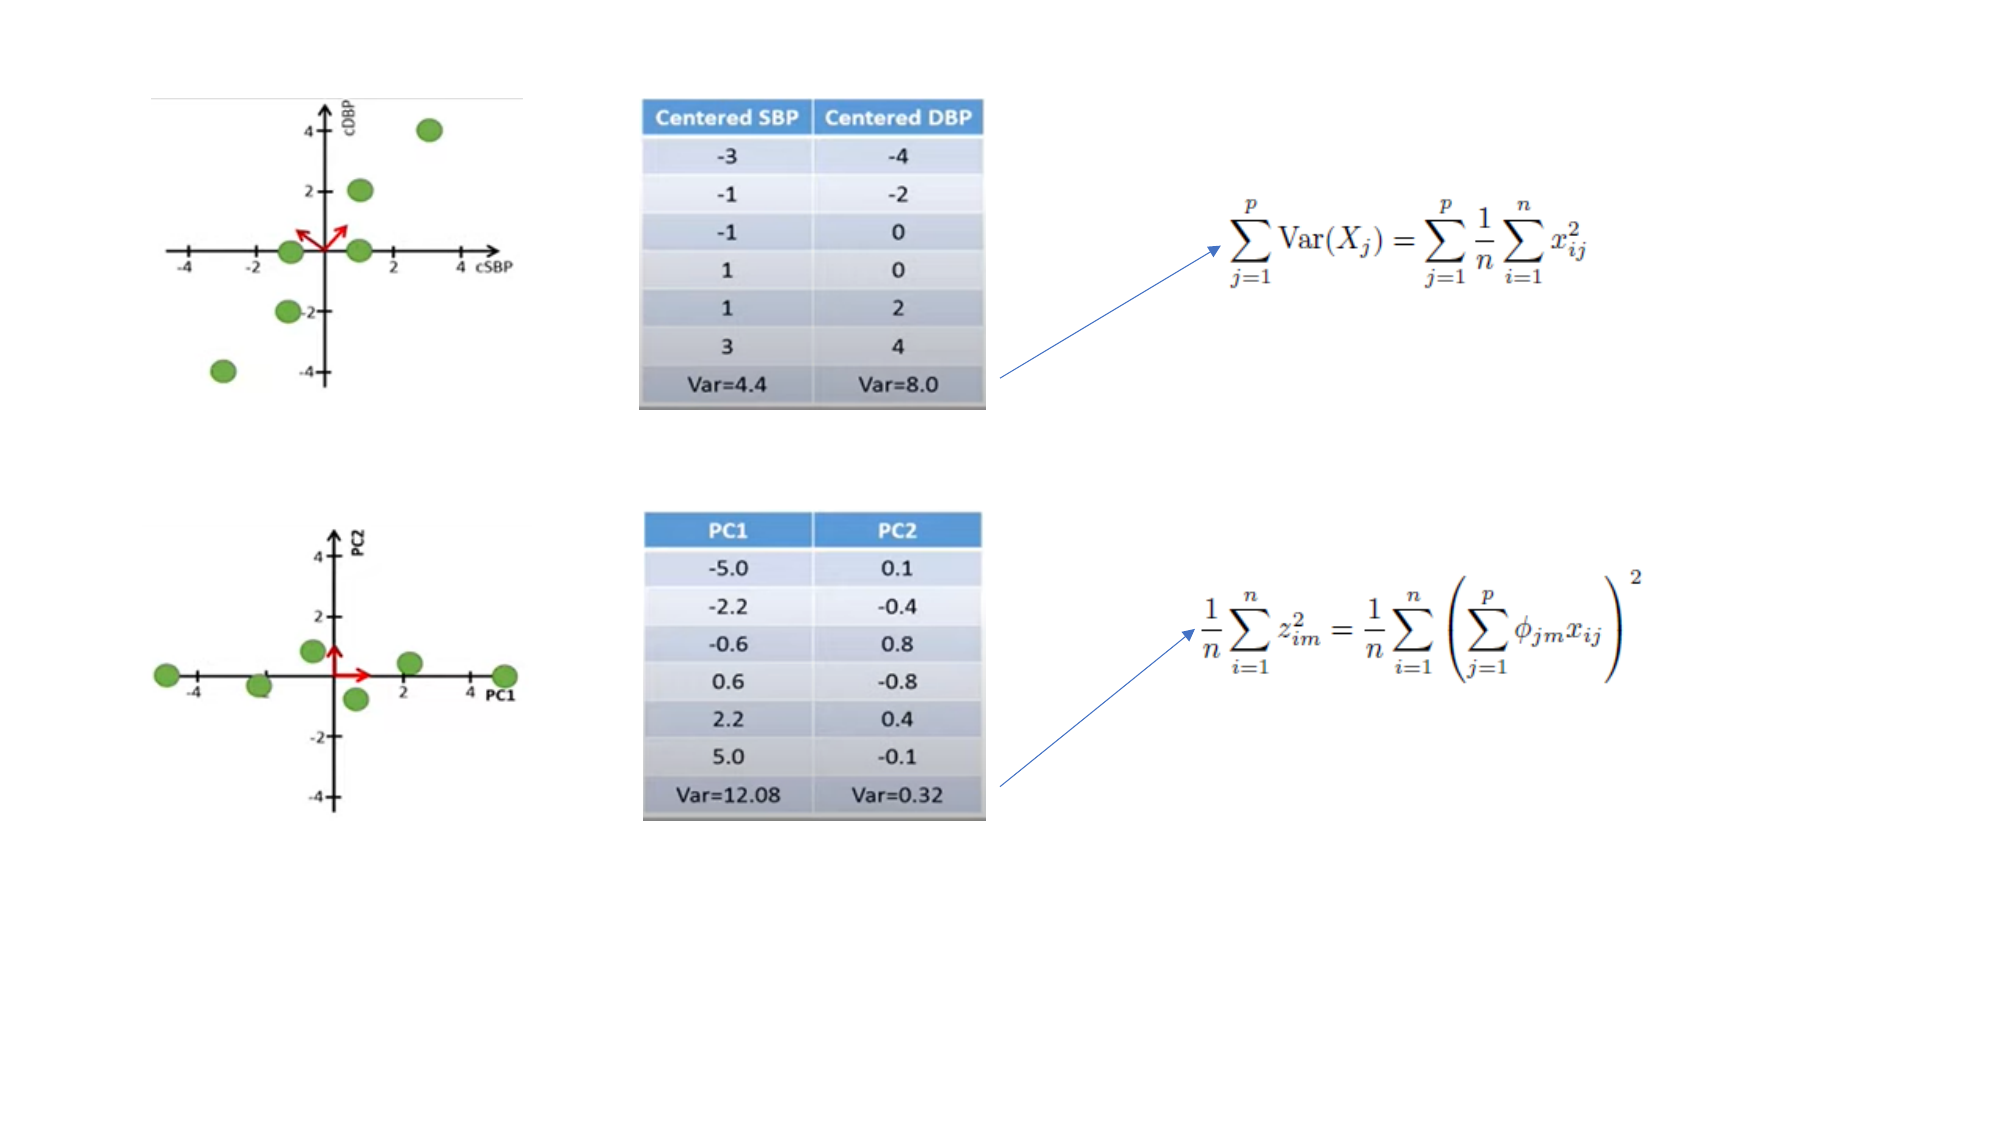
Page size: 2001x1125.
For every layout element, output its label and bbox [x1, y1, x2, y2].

text_box [142, 98, 1647, 821]
